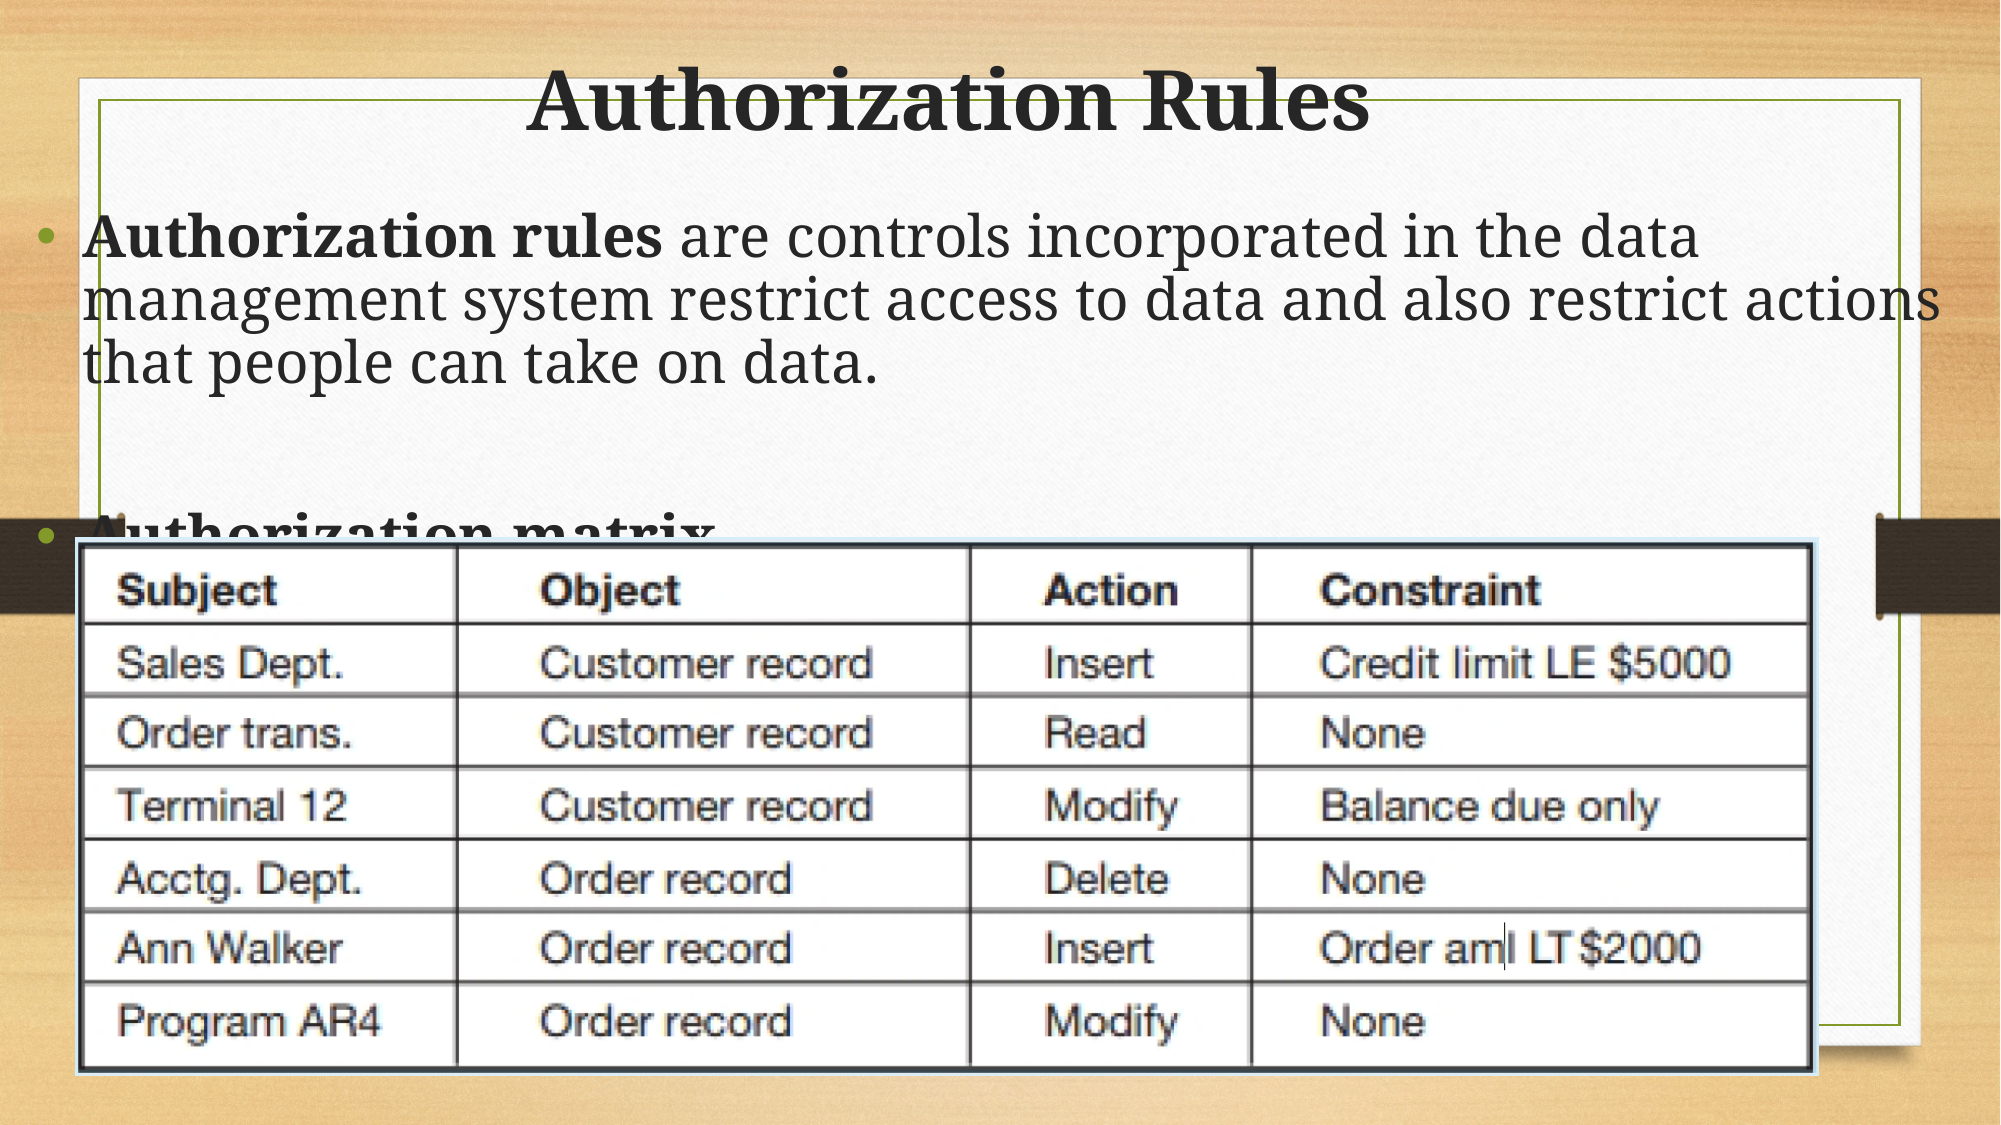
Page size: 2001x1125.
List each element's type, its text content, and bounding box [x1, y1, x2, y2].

list Authorization rules are controls incorporated in the data management system restrict access to data and also restrict actions that people can take on data. Authorization matrix [21, 200, 2000, 875]
title Authorization Rules [312, 20, 1588, 175]
picture [0, 0, 2001, 1125]
